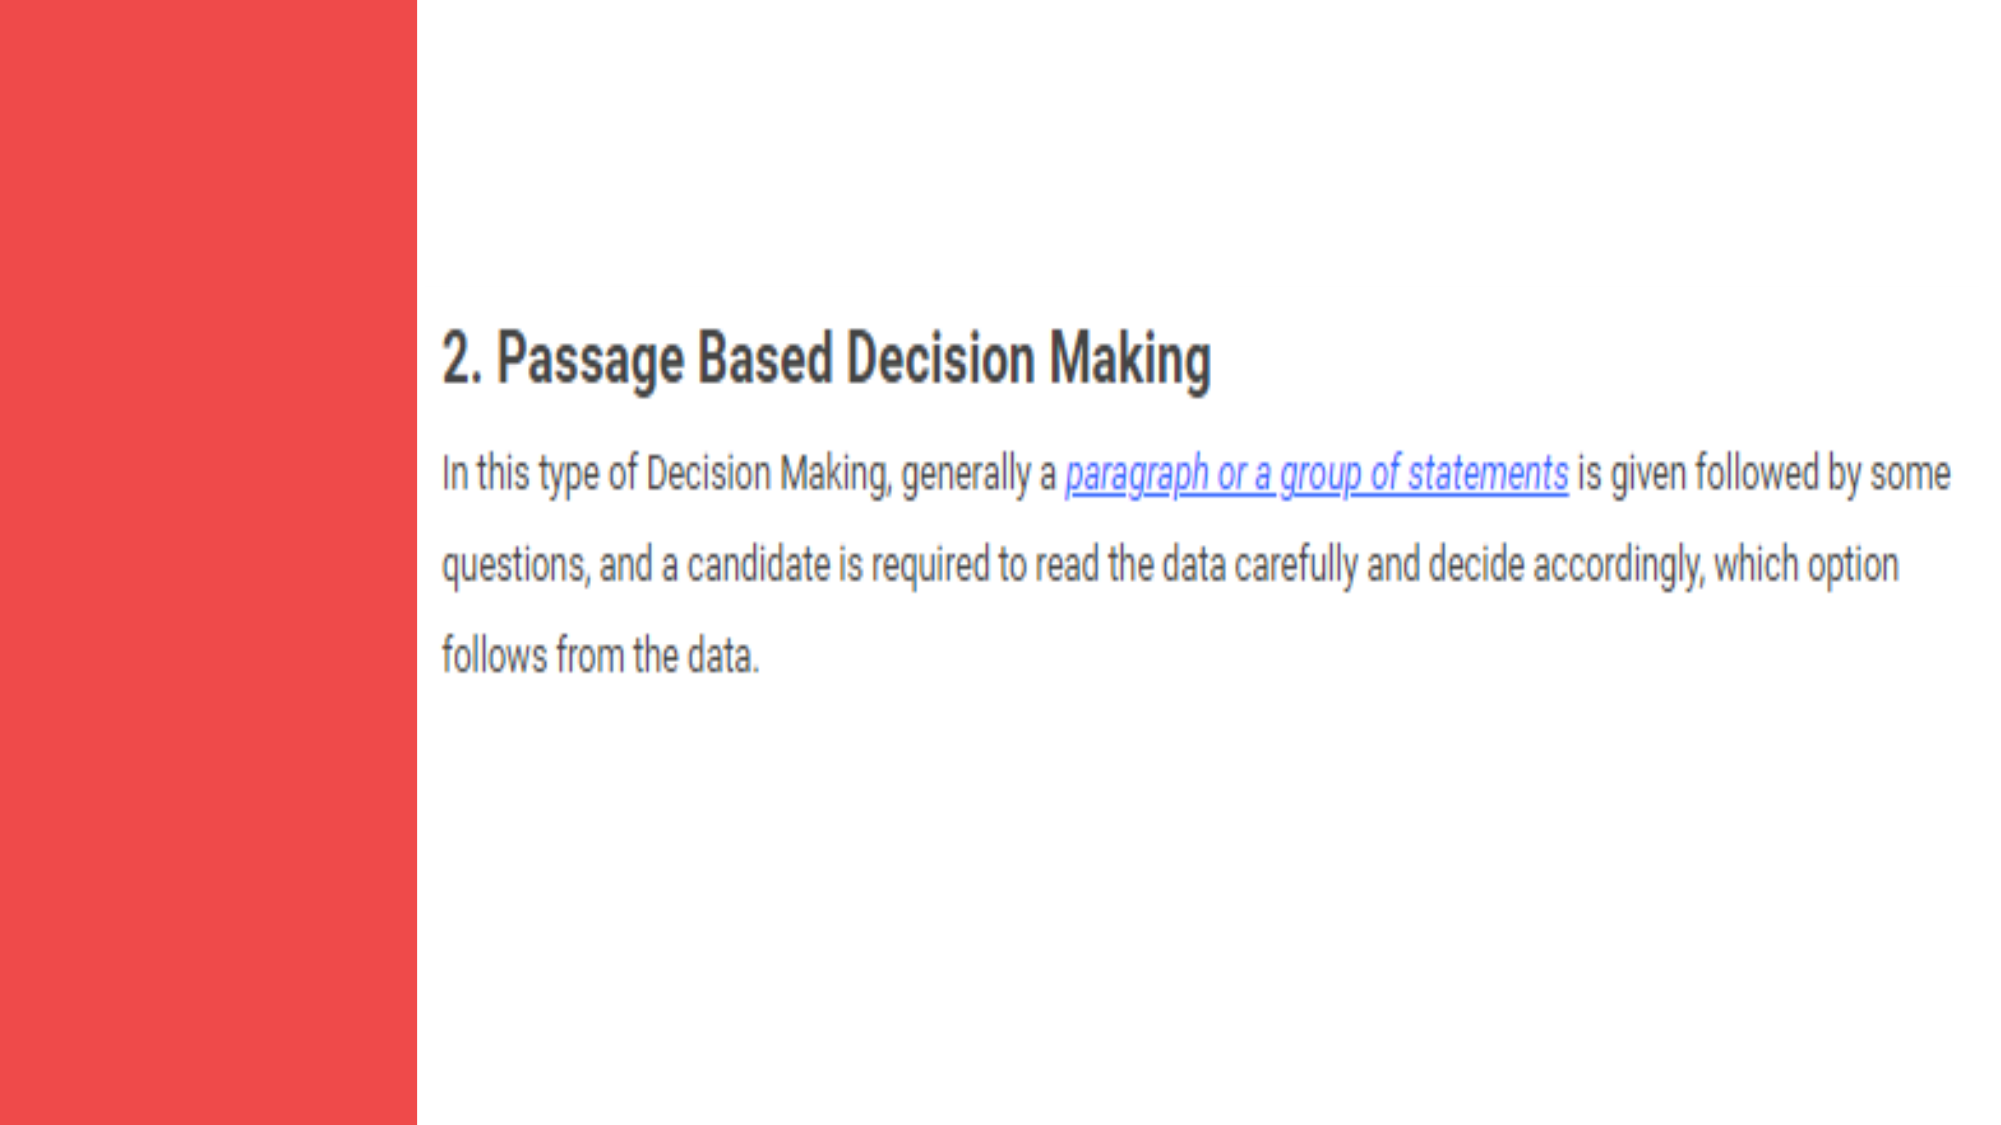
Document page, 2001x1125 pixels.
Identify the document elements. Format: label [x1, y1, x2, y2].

picture [425, 285, 1979, 742]
